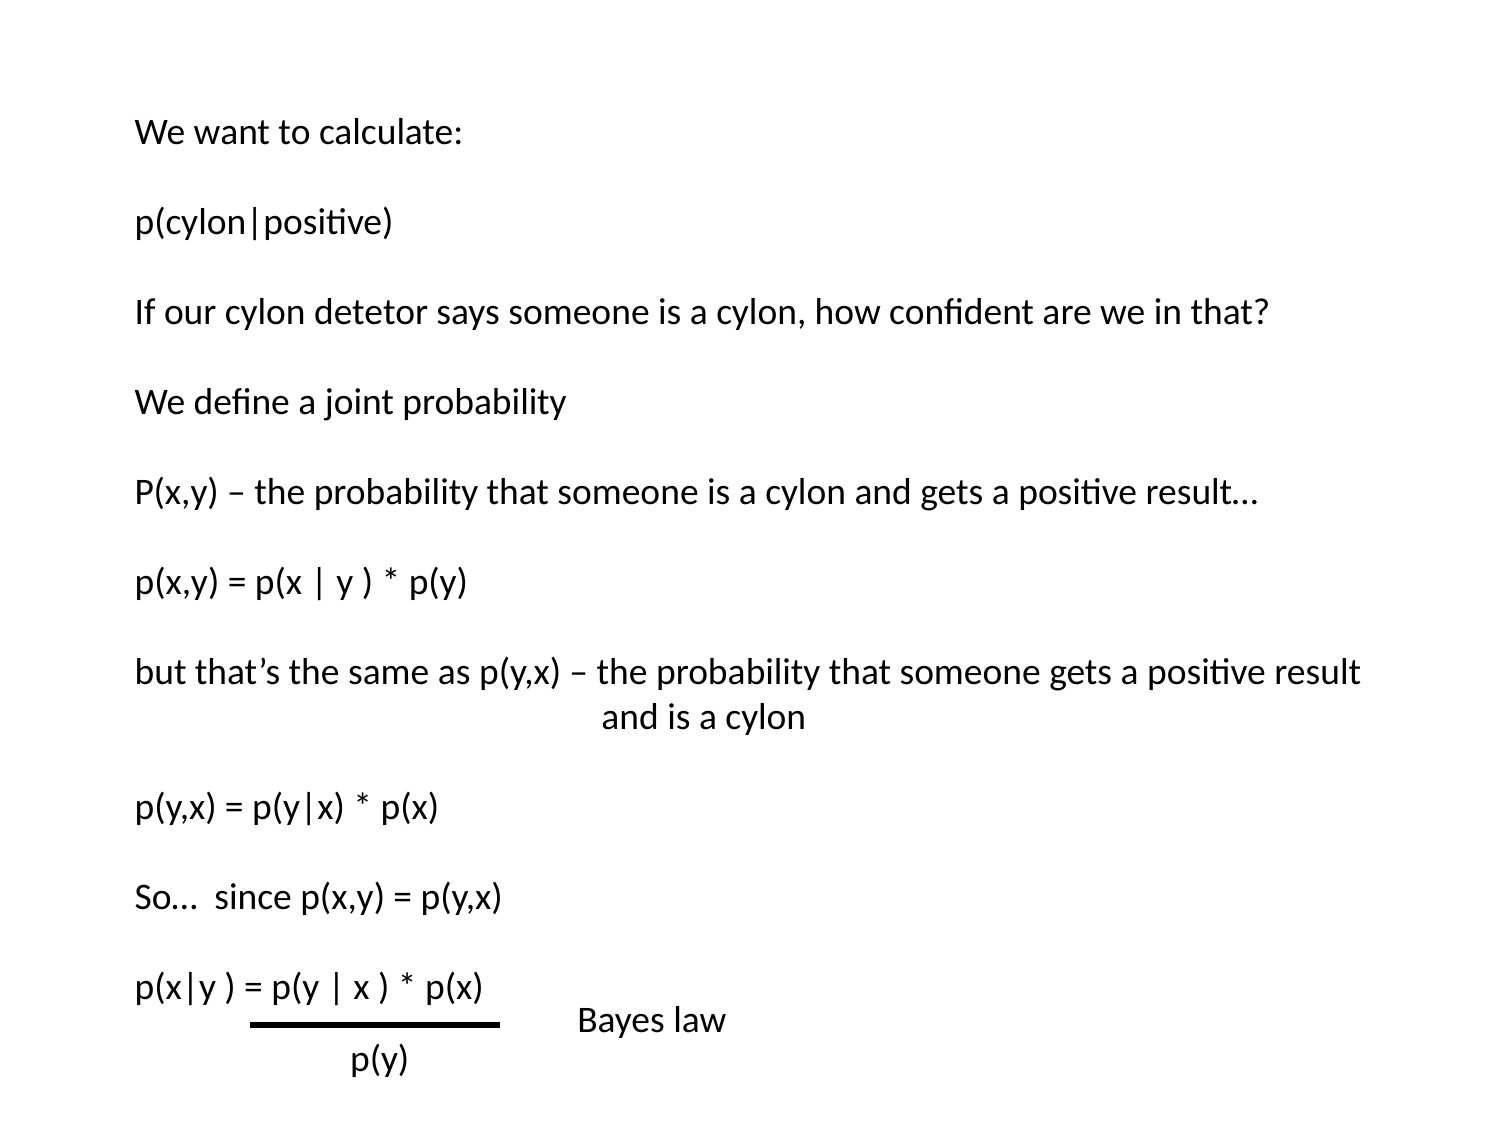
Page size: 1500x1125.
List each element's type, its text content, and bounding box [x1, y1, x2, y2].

text_box p(y) [335, 1034, 425, 1087]
text_box We want to calculate: p(cylon|positive) If our cylon detetor says someone is a cylon, how confident are we in that? We define a joint probability P(x,y) – the probability that someone is a cylon and gets a positive result… p(x,y) = p(x | y ) * p(y) but that’s the same as p(y,x) – the probability that someone gets a positive result and is a cylon p(y,x) = p(y|x) * p(x) So… since p(x,y) = p(y,x) p(x|y ) = p(y | x ) * p(x) [119, 99, 1378, 1125]
text_box Bayes law [562, 987, 775, 1048]
